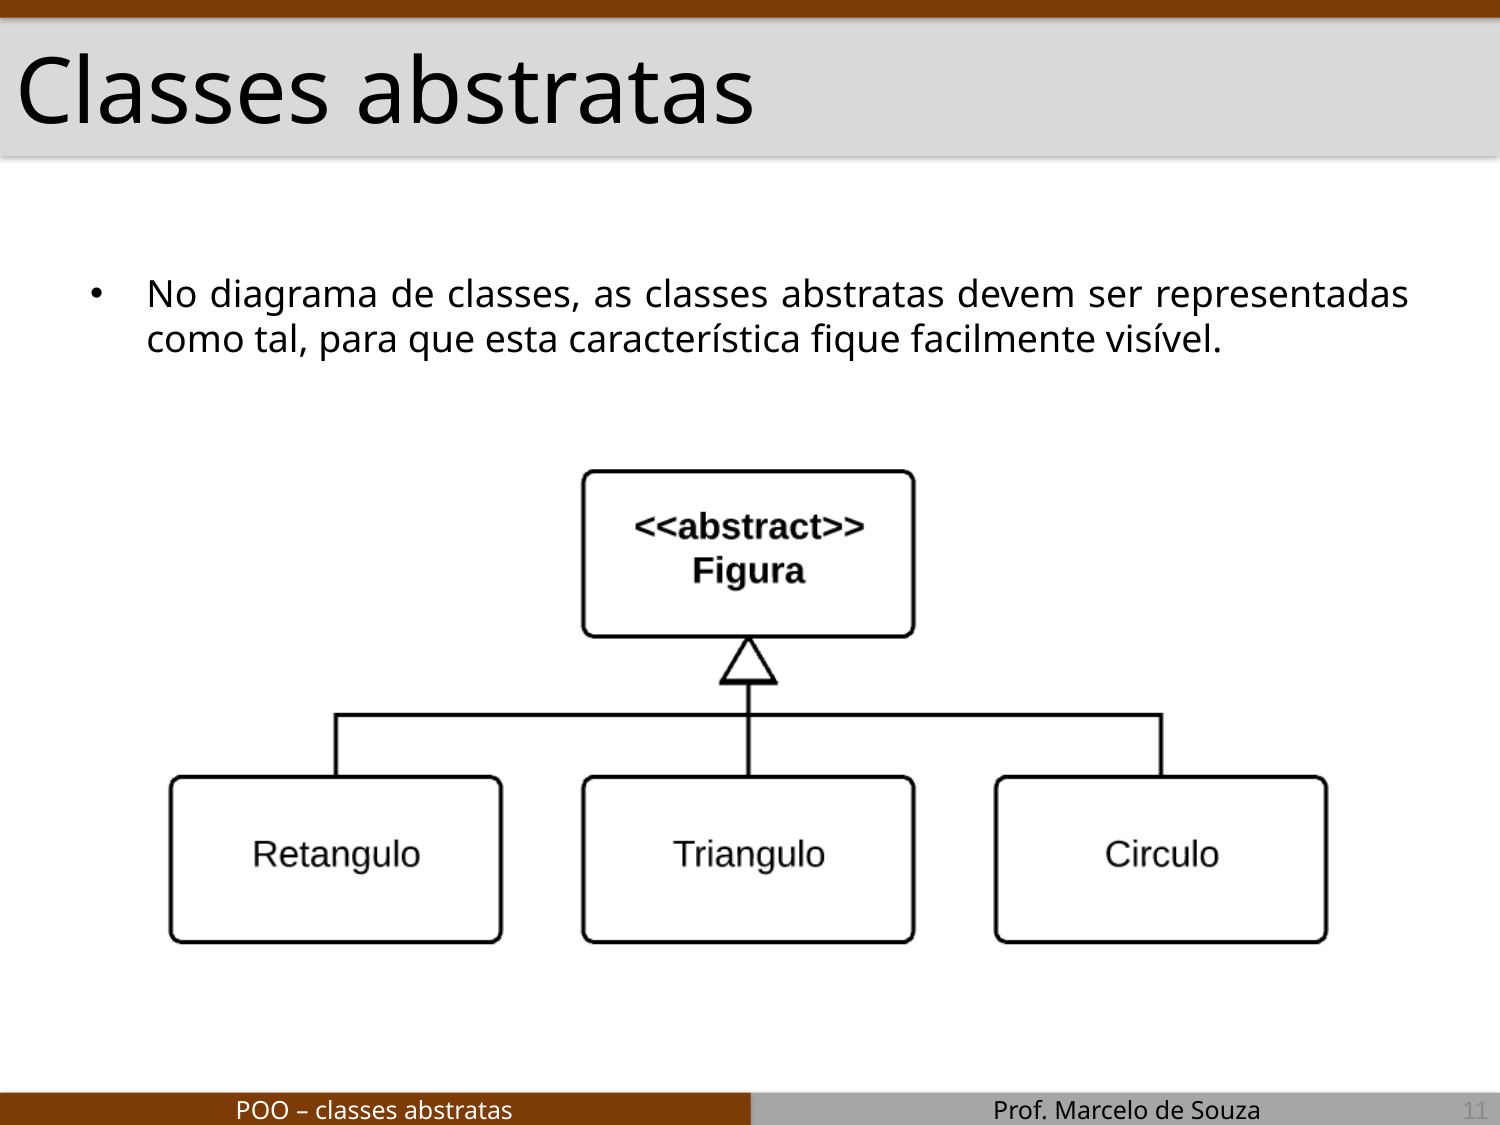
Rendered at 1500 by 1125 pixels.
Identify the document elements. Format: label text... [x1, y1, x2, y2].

picture [160, 457, 1340, 954]
slide_number 11 [1153, 1084, 1500, 1125]
list No diagrama de classes, as classes abstratas devem ser representadas como tal, para que esta característica fique facilmente visível. [75, 262, 1425, 1050]
title Classes abstratas [0, 18, 1500, 156]
